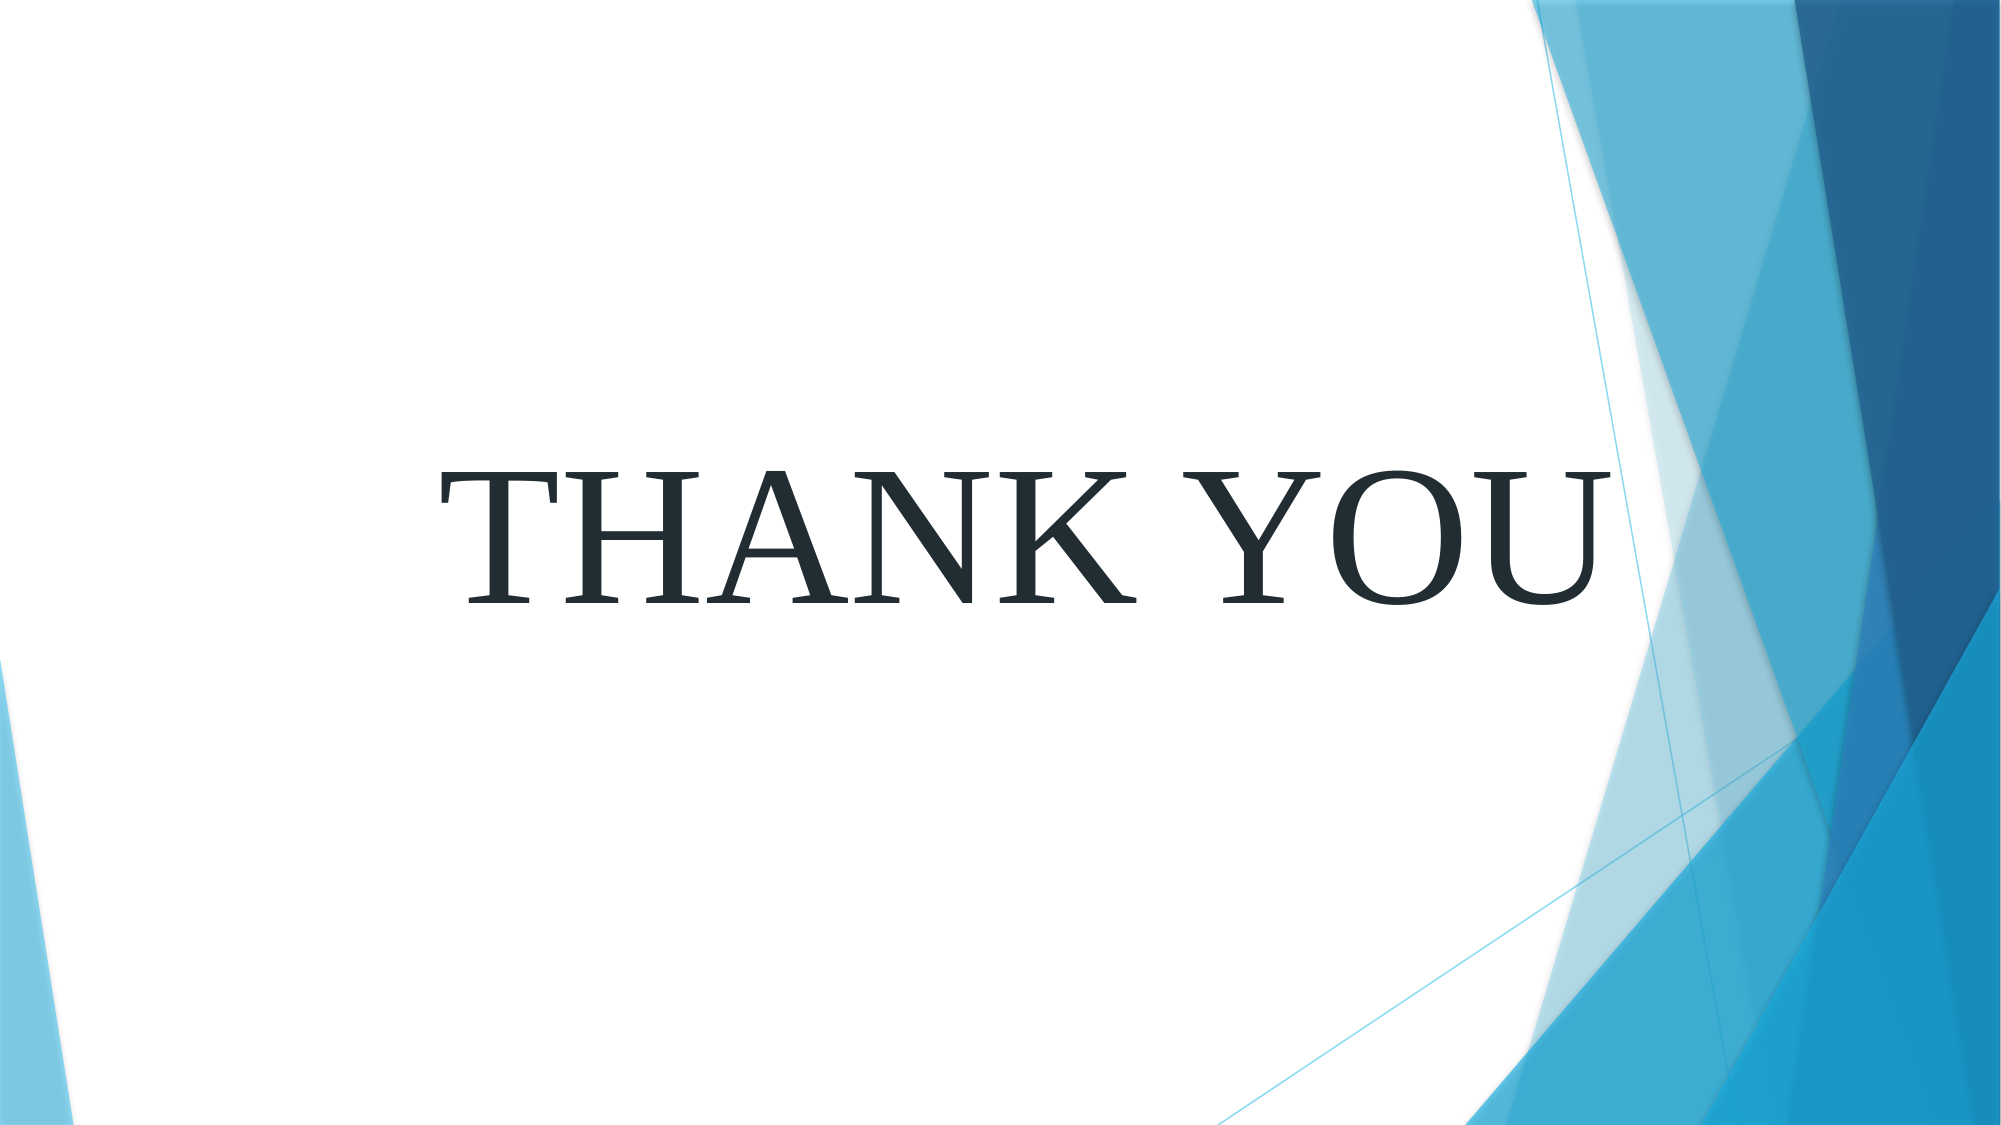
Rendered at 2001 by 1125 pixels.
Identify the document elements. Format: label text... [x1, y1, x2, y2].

text_box THANK YOU [423, 396, 1631, 652]
